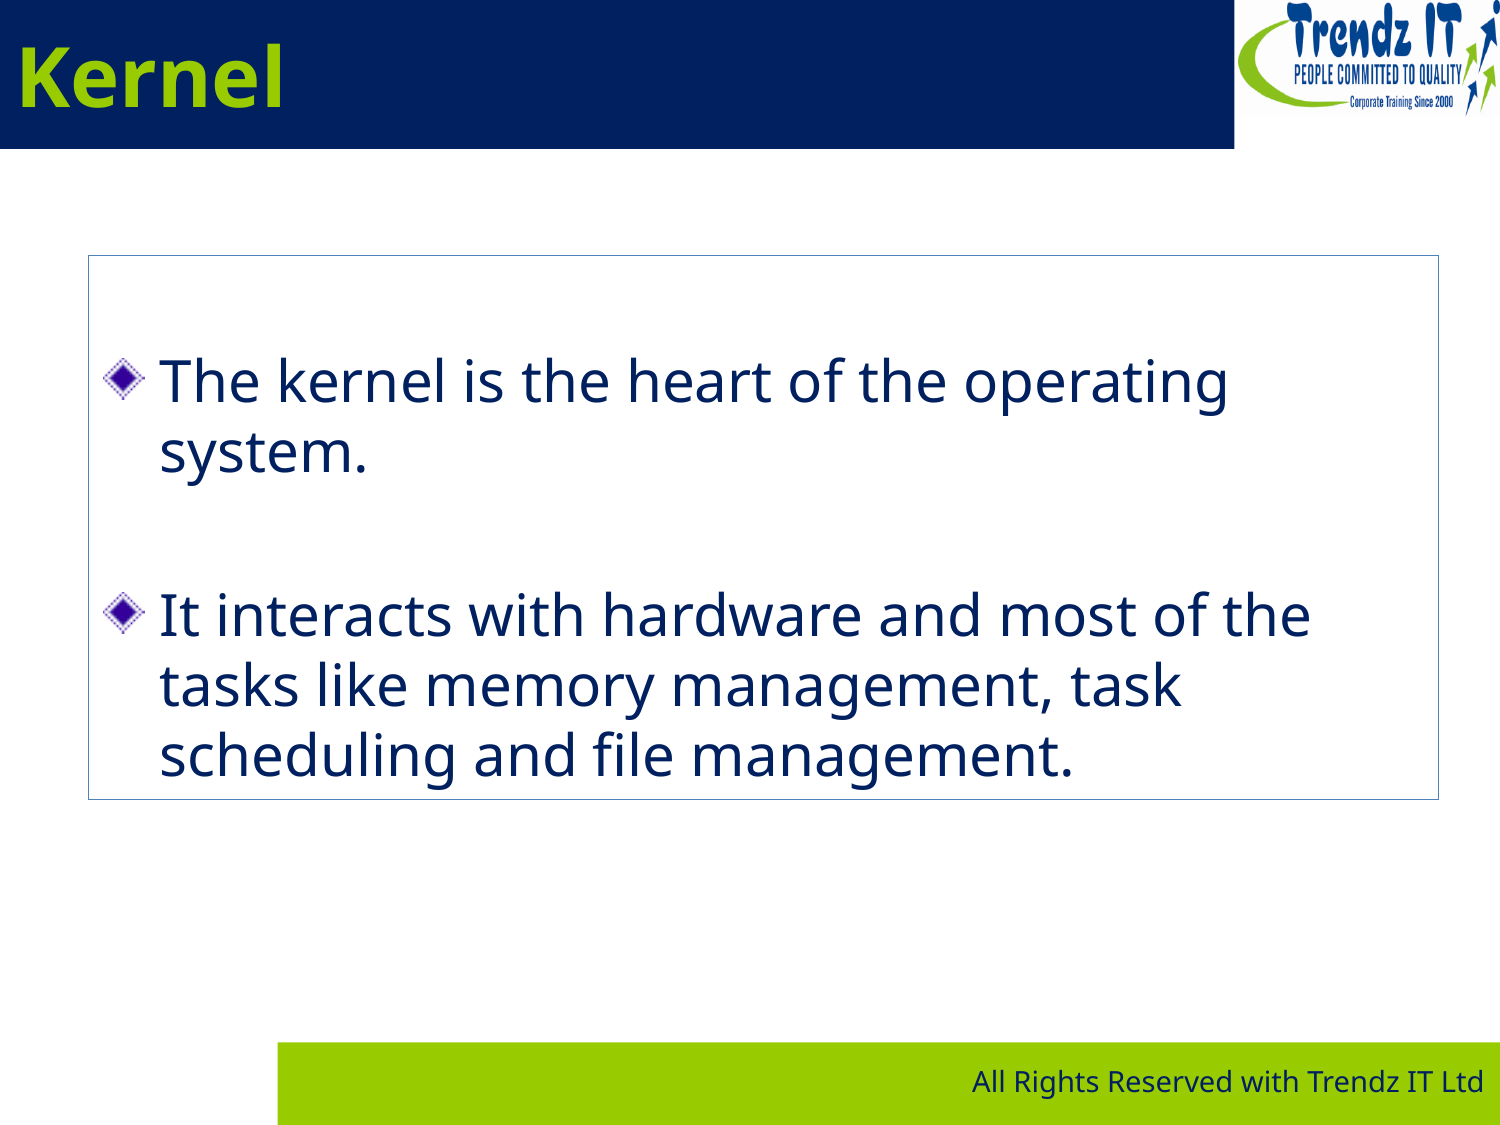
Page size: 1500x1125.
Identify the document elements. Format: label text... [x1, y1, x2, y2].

list The kernel is the heart of the operating system. It interacts with hardware and most of the tasks like memory management, task scheduling and file management. [88, 255, 1439, 800]
picture [1238, 0, 1500, 117]
title Kernel [0, 0, 1235, 149]
picture [103, 358, 145, 400]
footer All Rights Reserved with Trendz IT Ltd [277, 1042, 1500, 1125]
picture [103, 592, 145, 634]
